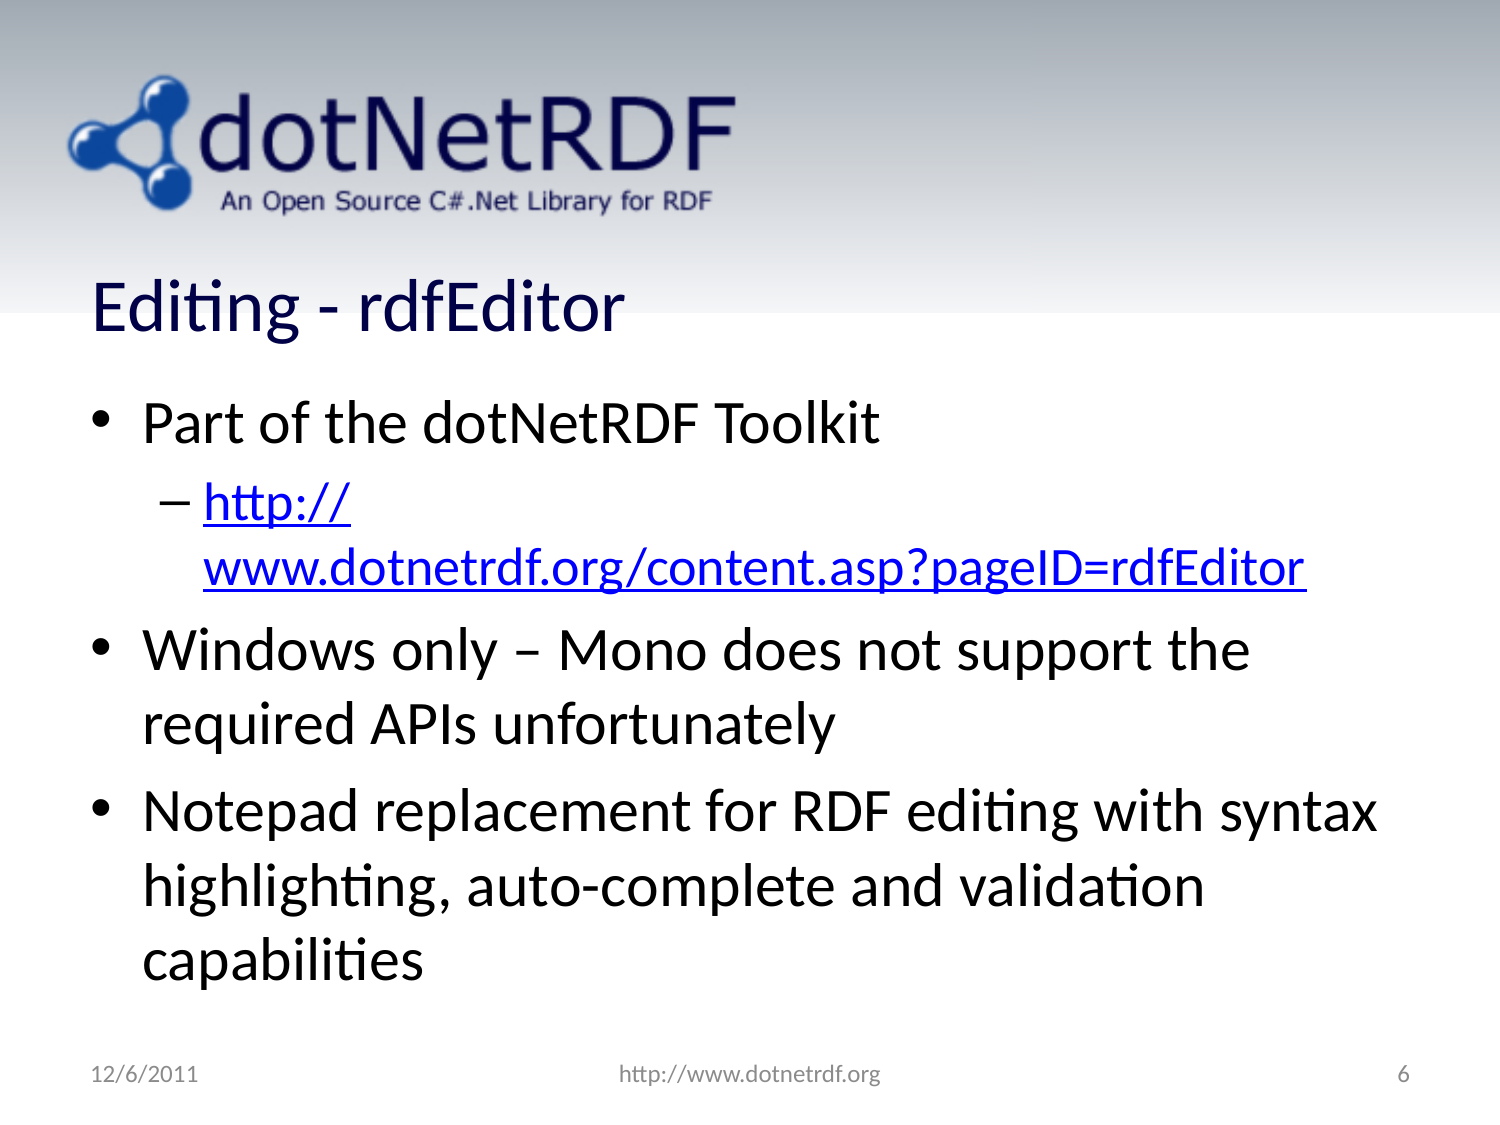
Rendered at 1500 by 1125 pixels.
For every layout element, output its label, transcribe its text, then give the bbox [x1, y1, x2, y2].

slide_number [75, 1042, 425, 1103]
title Editing - rdfEditor [76, 243, 1424, 361]
slide_number 6 [1074, 1042, 1425, 1103]
footer http://www.dotnetrdf.org [512, 1042, 988, 1103]
list Part of the dotNetRDF Toolkit http://www.dotnetrdf.org/content.asp?pageID=rdfEditor Windows only – Mono does not support the required APIs unfortunately Notepad replacement for RDF editing with syntax highlighting, auto-complete and validation capabilities [75, 373, 1425, 1005]
picture [0, 0, 1500, 313]
